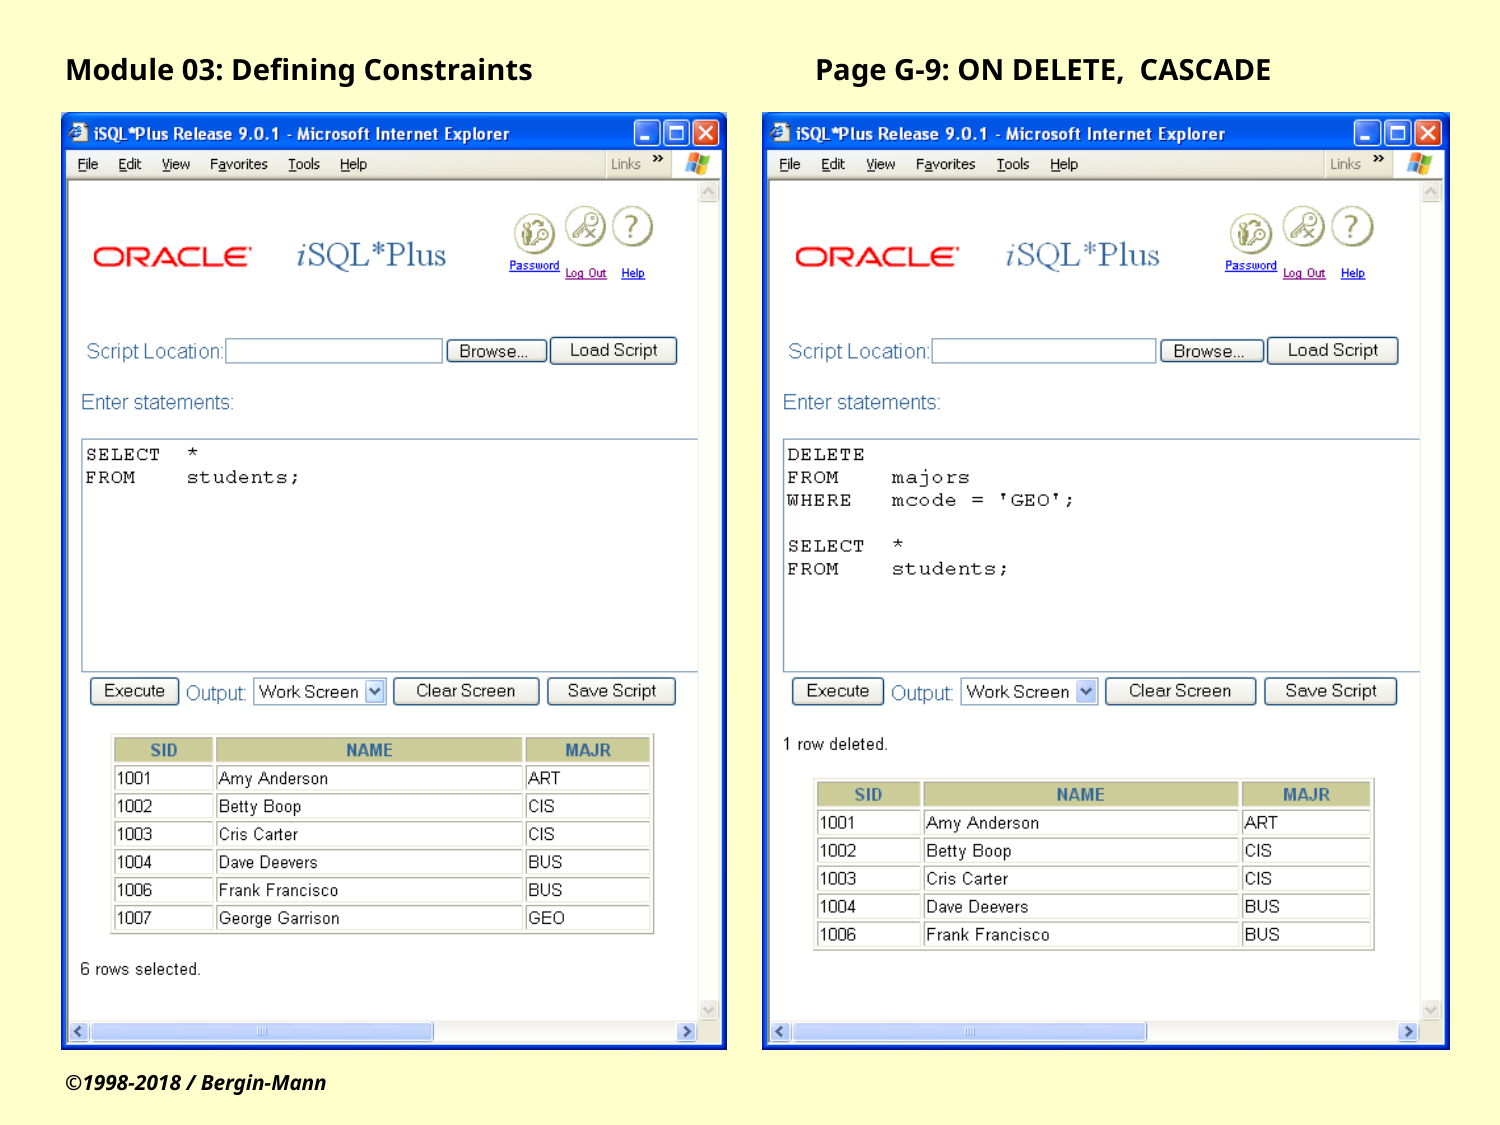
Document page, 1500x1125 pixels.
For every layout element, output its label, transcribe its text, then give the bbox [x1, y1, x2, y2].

title Module 03: Defining Constraints Page G-9: ON DELETE, CASCADE [50, 37, 1450, 100]
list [61, 112, 727, 1051]
slide_number ©1998-2018 / Bergin-Mann [50, 1062, 425, 1100]
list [762, 112, 1451, 1051]
